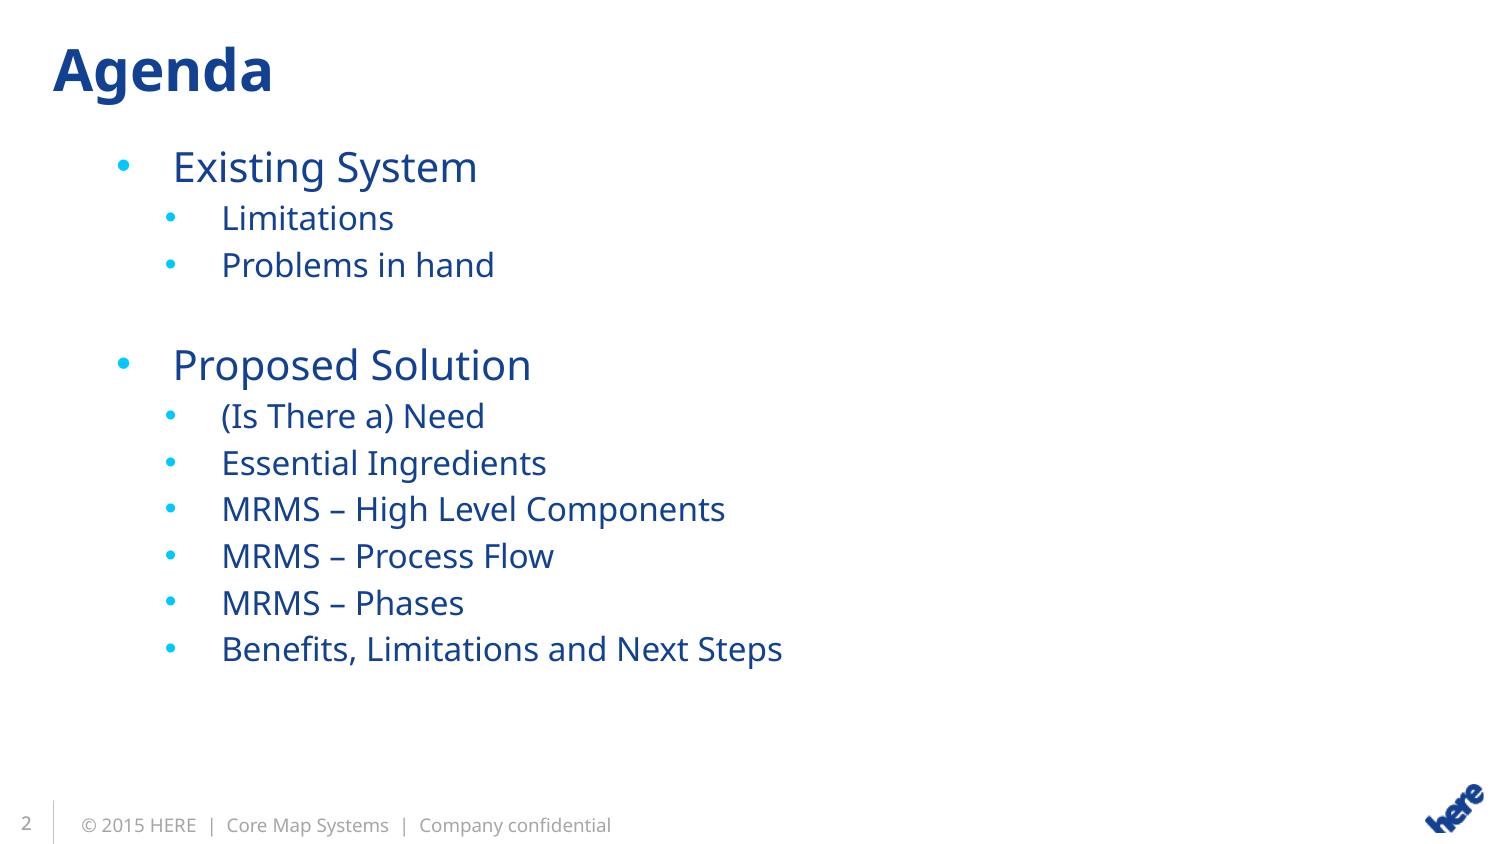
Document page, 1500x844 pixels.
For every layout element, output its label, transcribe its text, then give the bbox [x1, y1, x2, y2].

text_box Existing System Limitations Problems in hand Proposed Solution (Is There a) Need Essential Ingredients MRMS – High Level Components MRMS – Process Flow MRMS – Phases Benefits, Limitations and Next Steps [105, 134, 958, 776]
title Agenda [41, 27, 1392, 178]
footer © 2015 HERE | Core Map Systems | Company confidential [66, 802, 1391, 844]
